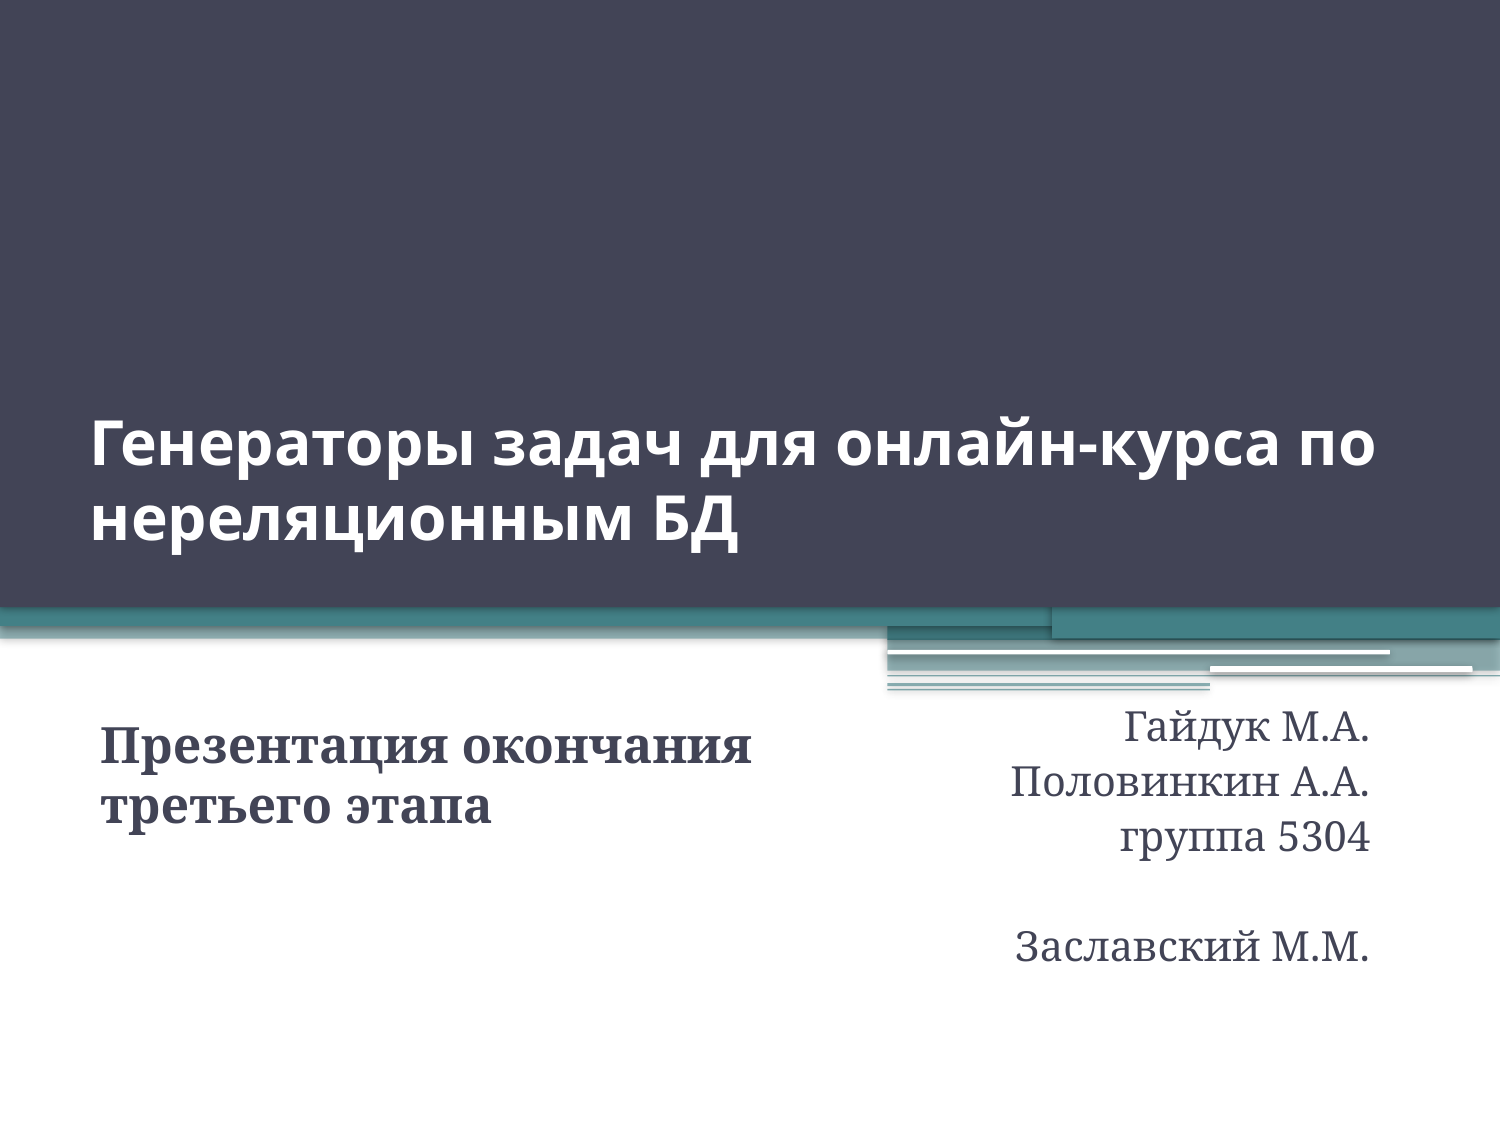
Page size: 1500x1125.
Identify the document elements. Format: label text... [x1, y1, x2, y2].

subtitle Презентация окончания третьего этапа [75, 639, 888, 928]
text_box Гайдук М.А. Половинкин А.А. группа 5304 Заславский М.М. [903, 692, 1386, 980]
title Генераторы задач для онлайн-курса по нереляционным БД [75, 394, 1463, 636]
